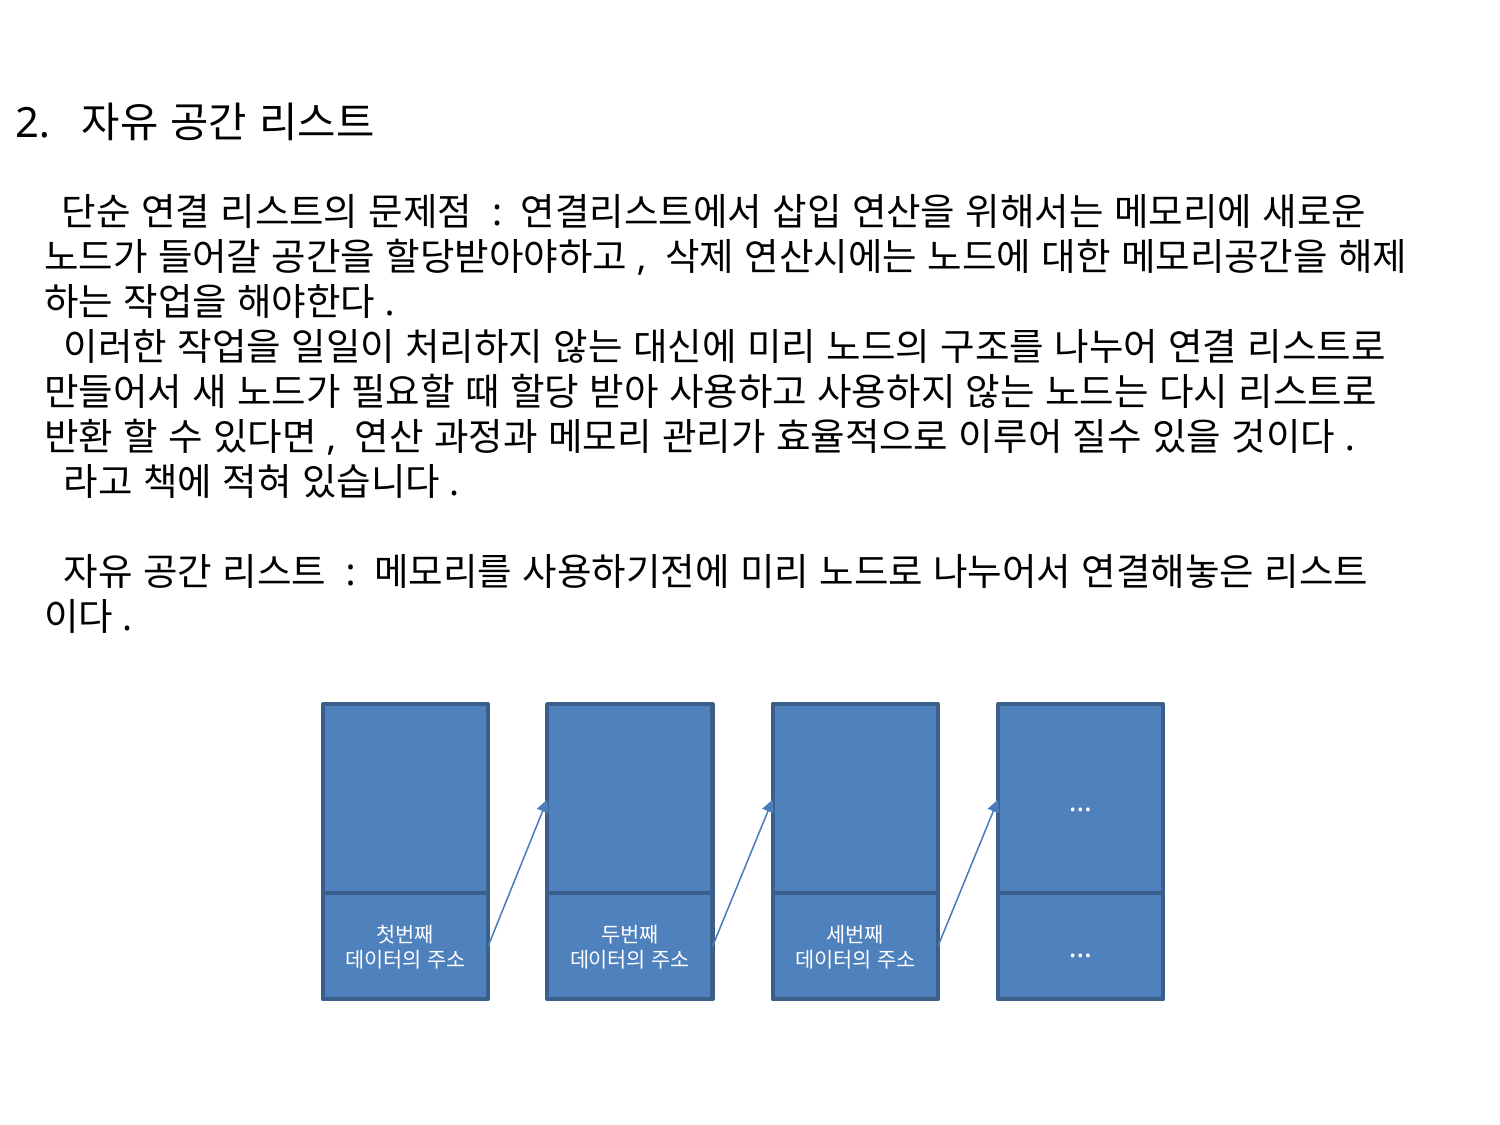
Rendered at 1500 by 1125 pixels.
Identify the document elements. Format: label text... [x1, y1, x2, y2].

text_box [545, 702, 715, 891]
text_box … [996, 891, 1165, 1001]
text_box 단순 연결 리스트의 문제점 : 연결리스트에서 삽입 연산을 위해서는 메모리에 새로운 노드가 들어갈 공간을 할당받아야하고, 삭제 연산시에는 노드에 대한 메모리공간을 해제 하는 작업을 해야한다. 이러한 작업을 일일이 처리하지 않는 대신에 미리 노드의 구조를 나누어 연결 리스트로 만들어서 새 노드가 필요할 때 할당 받아 사용하고 사용하지 않는 노드는 다시 리스트로 반환 할 수 있다면, 연산 과정과 메모리 관리가 효율적으로 이루어 질수 있을 것이다. 라고 책에 적혀 있습니다. 자유 공간 리스트 : 메모리를 사용하기전에 미리 노드로 나누어서 연결해놓은 리스트 이다. [29, 180, 1447, 691]
text_box 세번째 데이터의 주소 [771, 891, 940, 1001]
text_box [487, 799, 548, 947]
text_box 두번째 데이터의 주소 [545, 891, 715, 1001]
text_box [321, 702, 490, 891]
text_box … [996, 702, 1165, 891]
text_box [771, 702, 940, 891]
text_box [937, 799, 999, 947]
text_box 첫번째 데이터의 주소 [321, 891, 490, 1001]
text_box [712, 799, 773, 947]
text_box 2. 자유 공간 리스트 [0, 0, 1500, 242]
